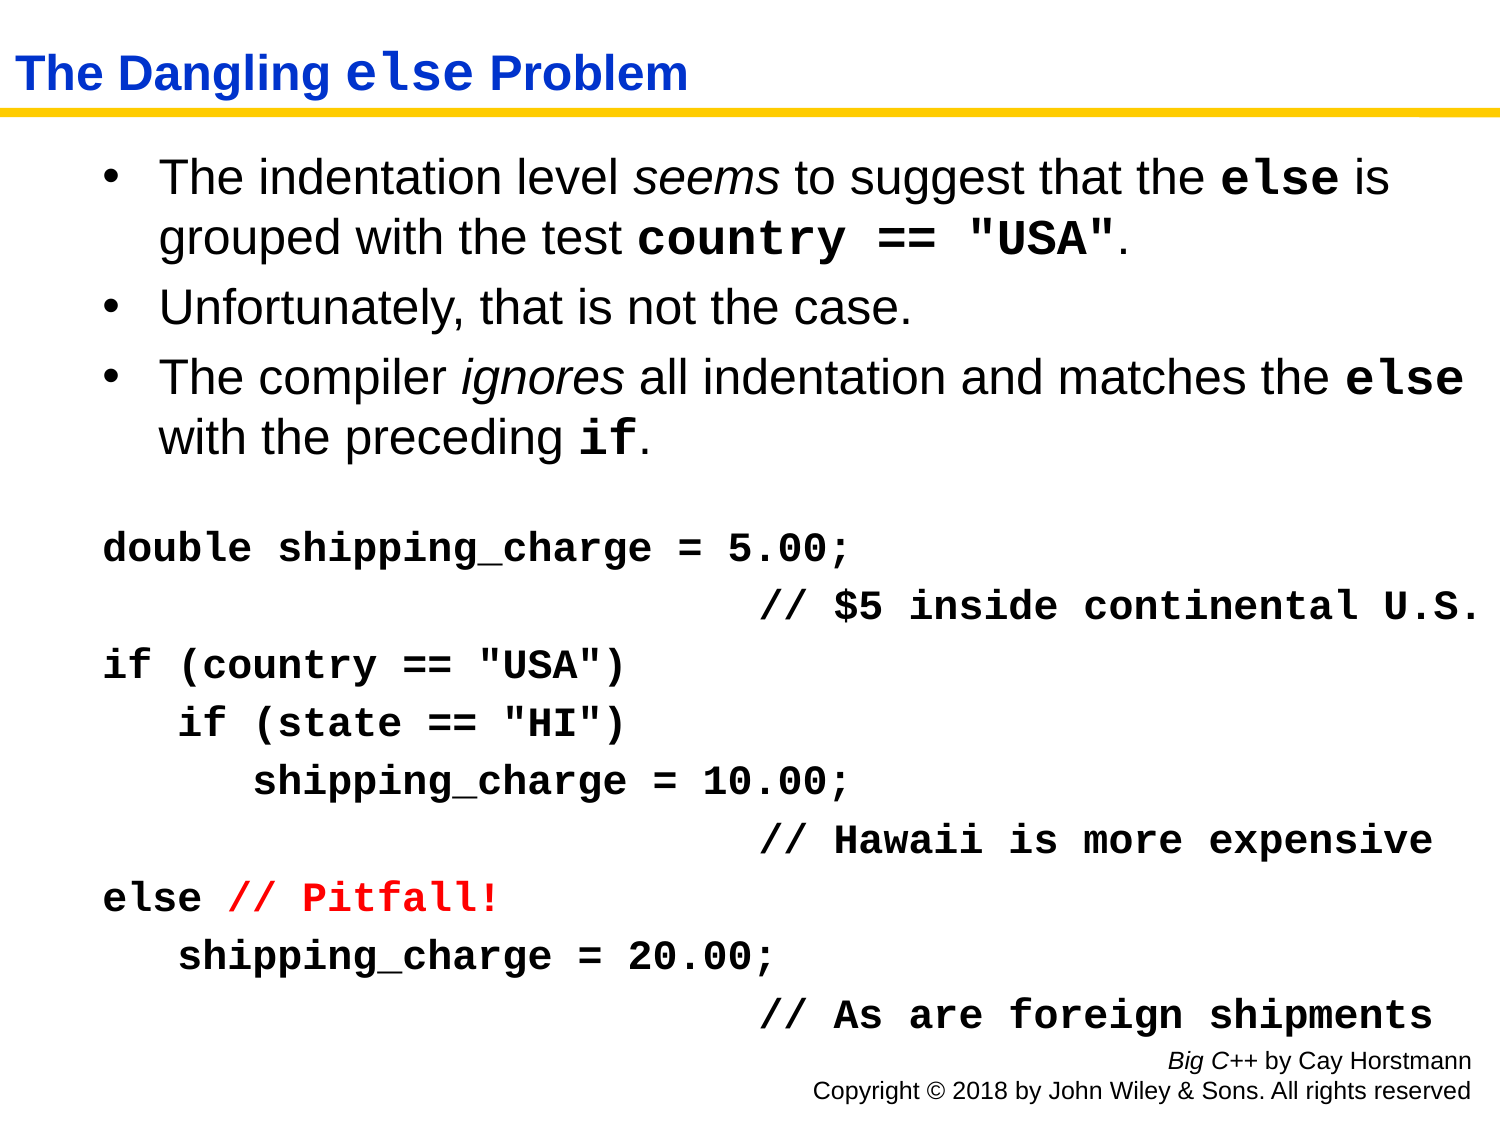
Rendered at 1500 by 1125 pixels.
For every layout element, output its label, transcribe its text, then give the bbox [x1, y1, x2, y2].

title The Dangling else Problem [0, 24, 1500, 113]
text_box The indentation level seems to suggest that the else is grouped with the test country == "USA". Unfortunately, that is not the case. The compiler ignores all indentation and matches the else with the preceding if. double shipping_charge = 5.00; // $5 inside continental U.S. if (country == "USA") if (state == "HI") shipping_charge = 10.00; // Hawaii is more expensive else // Pitfall! shipping_charge = 20.00; // As are foreign shipments [87, 137, 1500, 1013]
text_box [62, 162, 1290, 1018]
text_box Big C++ by Cay Horstmann Copyright © 2018 by John Wiley & Sons. All rights reserved [624, 1037, 1488, 1100]
